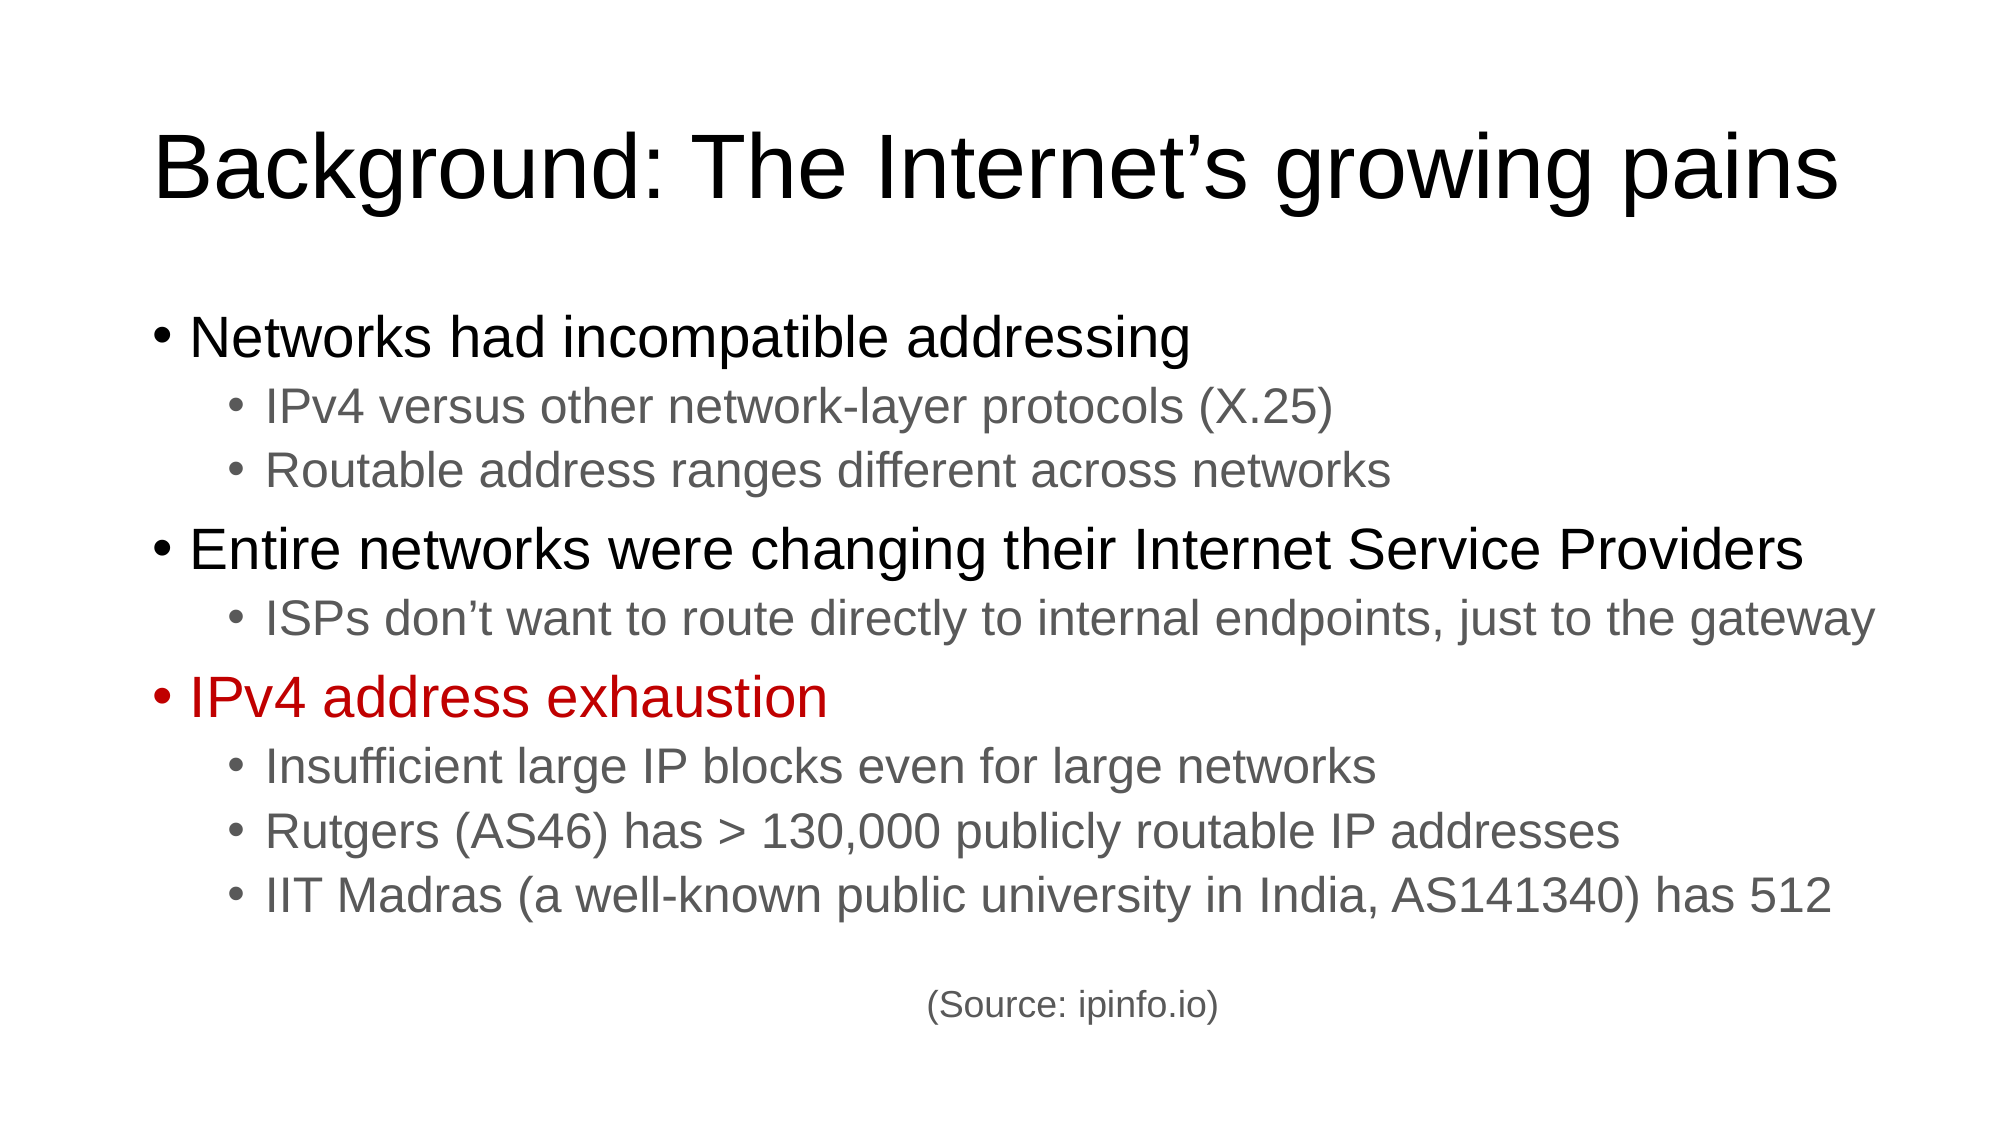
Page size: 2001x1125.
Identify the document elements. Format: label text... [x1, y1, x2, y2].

title Background: The Internet’s growing pains [137, 59, 1863, 278]
list Networks had incompatible addressing IPv4 versus other network-layer protocols (X.25) Routable address ranges different across networks Entire networks were changing their Internet Service Providers ISPs don’t want to route directly to internal endpoints, just to the gateway IPv4 address exhaustion Insufficient large IP blocks even for large networks Rutgers (AS46) has > 130,000 publicly routable IP addresses IIT Madras (a well-known public university in India, AS141340) has 512 (Source: ipinfo.io) [137, 299, 1934, 1125]
